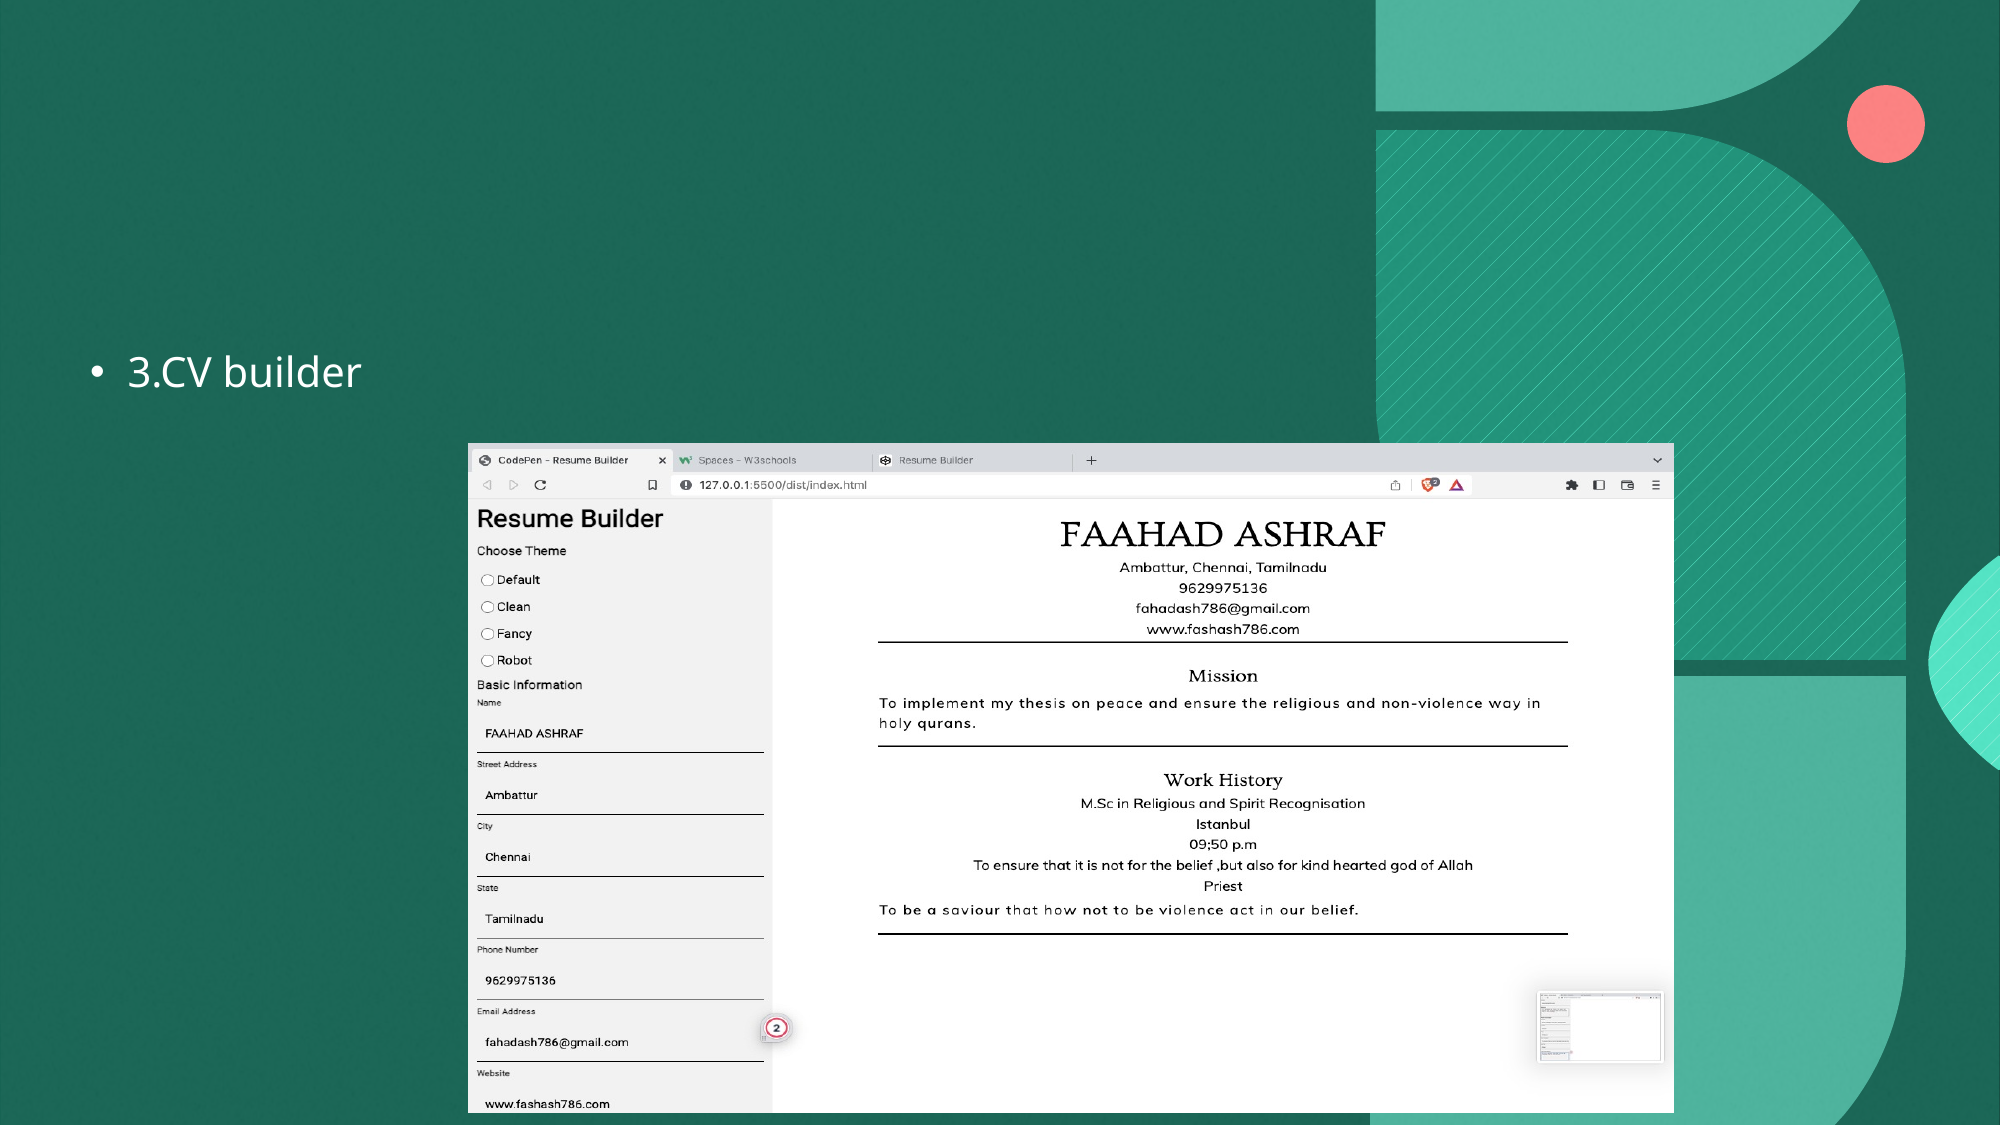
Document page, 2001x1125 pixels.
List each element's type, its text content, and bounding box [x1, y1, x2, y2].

list 3.CV builder [75, 343, 1336, 1014]
picture [468, 442, 1674, 1113]
